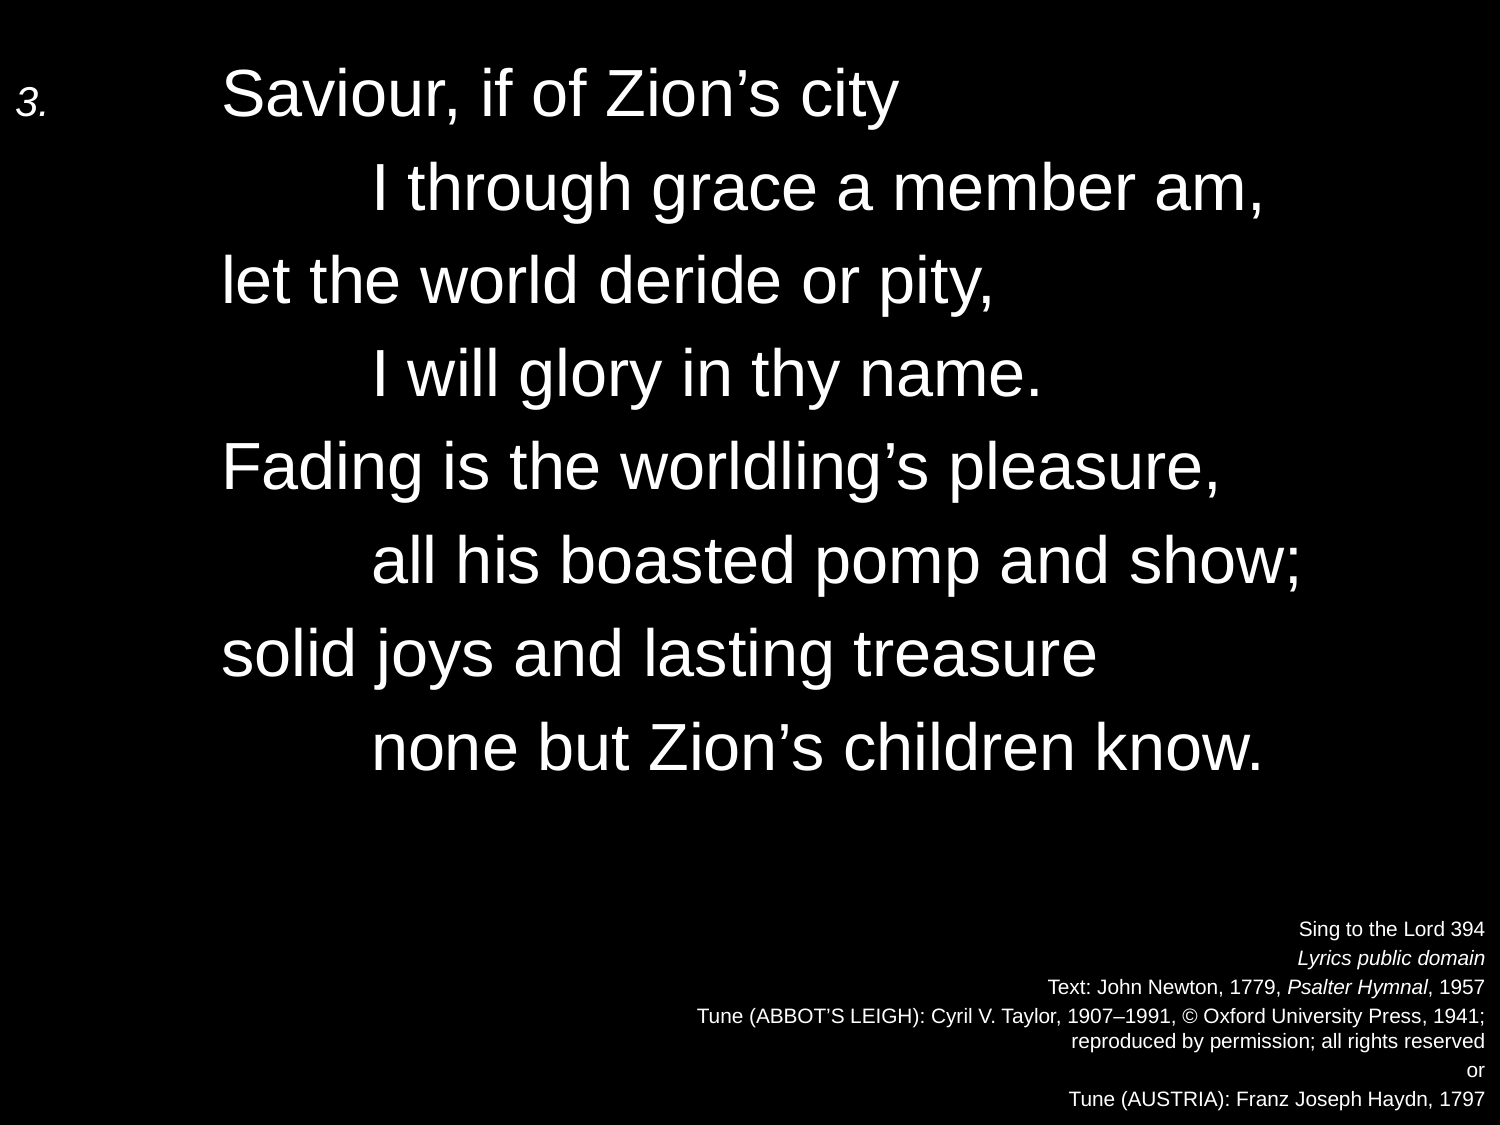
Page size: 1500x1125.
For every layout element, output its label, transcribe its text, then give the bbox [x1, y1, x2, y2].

text_box Sing to the Lord 394 Lyrics public domain Text: John Newton, 1779, Psalter Hymnal, 1957 Tune (ABBOT’S LEIGH): Cyril V. Taylor, 1907–1991, © Oxford University Press, 1941; reproduced by permission; all rights reserved or Tune (AUSTRIA): Franz Joseph Haydn, 1797 [0, 907, 1500, 1119]
list 3. Saviour, if of Zion’s city I through grace a member am, let the world deride or pity, I will glory in thy name. Fading is the worldling’s pleasure, all his boasted pomp and show; solid joys and lasting treasure none but Zion’s children know. [0, 42, 1500, 907]
